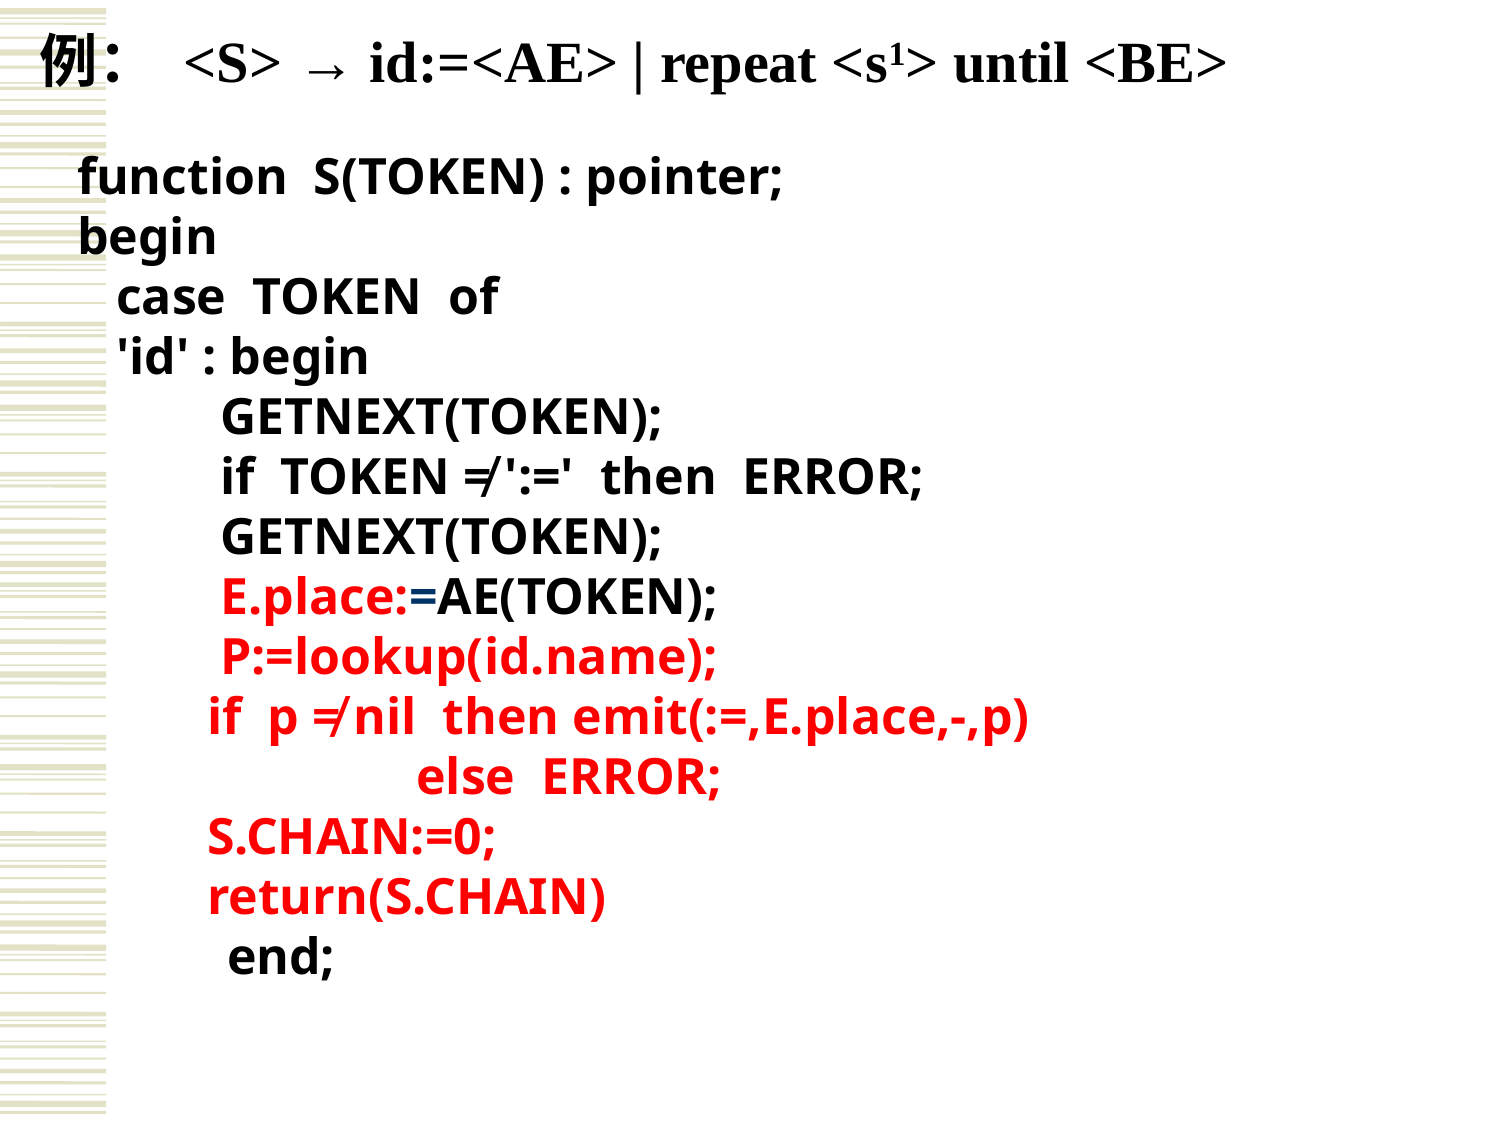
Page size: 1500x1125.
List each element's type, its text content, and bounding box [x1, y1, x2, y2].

list 例： <S> → id:=<AE> | repeat <s1> until <BE> [24, 24, 1400, 100]
text_box function S(TOKEN) : pointer; begin case TOKEN of 'id' : begin GETNEXT(TOKEN); if TOKEN ≠ ':=' then ERROR; GETNEXT(TOKEN); E.place:=AE(TOKEN); P:=lookup(id.name); if p ≠ nil then emit(:=,E.place,-,p) else ERROR; S.CHAIN:=0; return(S.CHAIN) end; [62, 137, 1413, 993]
